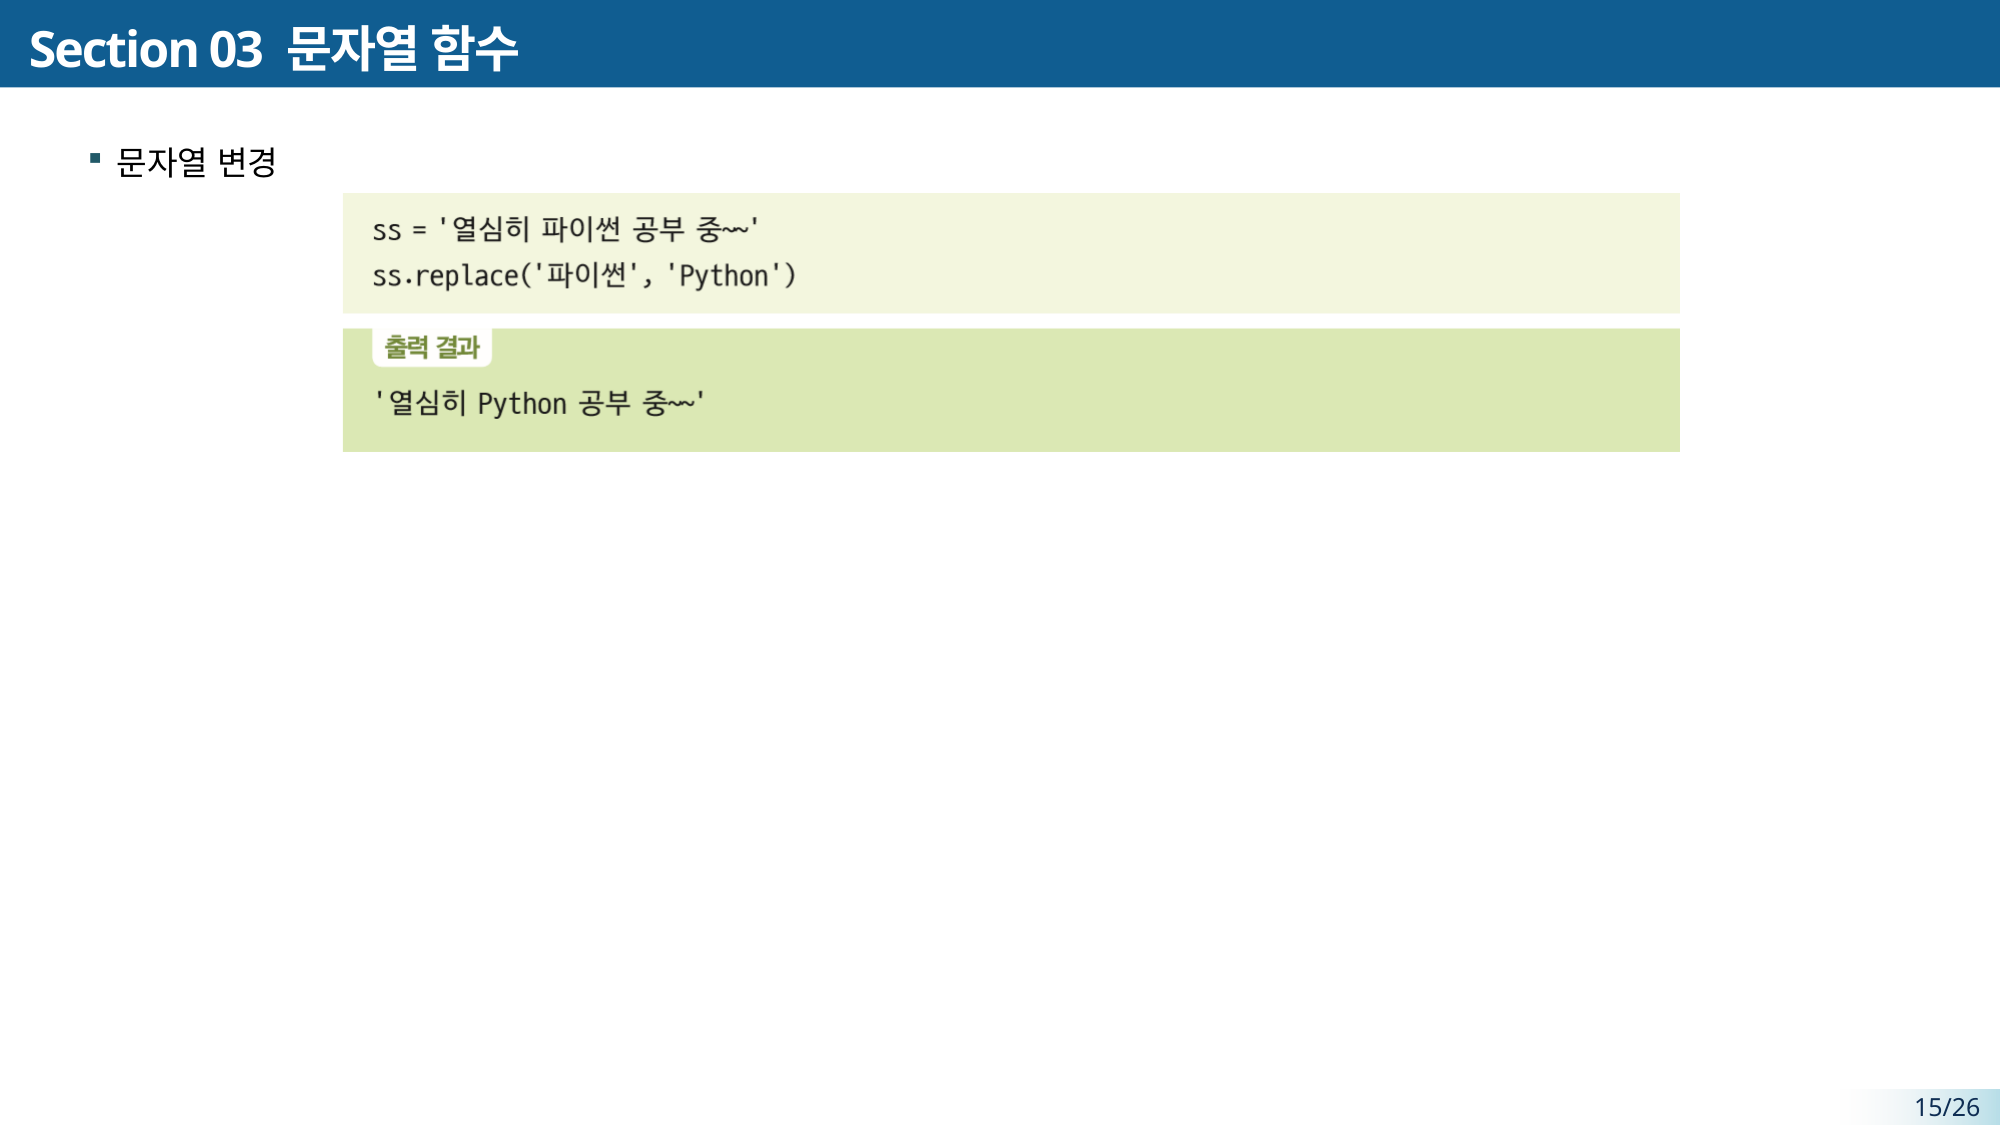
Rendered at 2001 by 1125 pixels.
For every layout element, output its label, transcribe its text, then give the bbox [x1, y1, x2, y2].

list 문자열 변경 [13, 126, 1975, 1057]
picture [342, 193, 1680, 454]
title Section 03 문자열 함수 [13, 8, 1717, 87]
